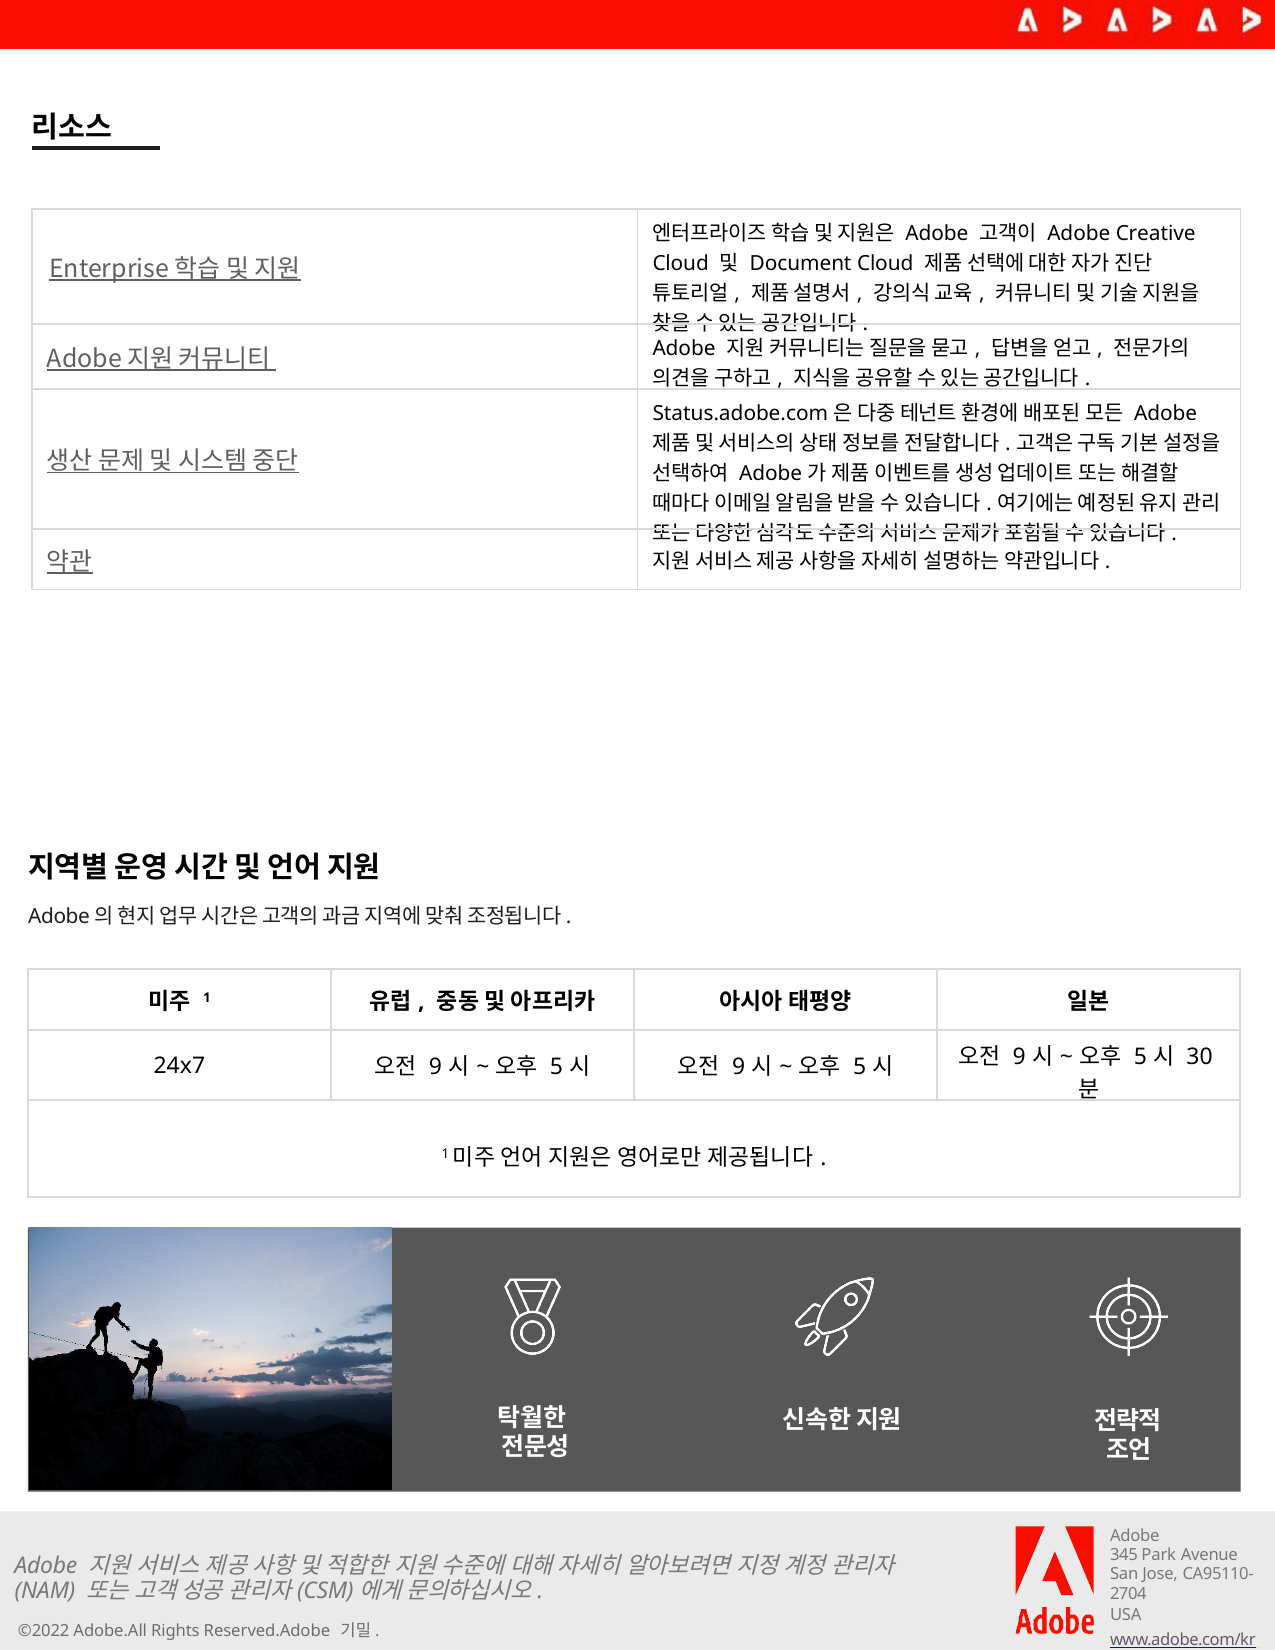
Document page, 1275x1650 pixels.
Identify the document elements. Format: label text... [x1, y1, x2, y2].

table_cell Status.adobe.com은 다중 테넌트 환경에 배포된 모든 Adobe 제품 및 서비스의 상태 정보를 전달합니다.고객은 구독 기본 설정을 선택하여 Adobe가 제품 이벤트를 생성 업데이트 또는 해결할 때마다 이메일 알림을 받을 수 있습니다.여기에는 예정된 유지 관리 또는 다양한 심각도 수준의 서비스 문제가 포함될 수 있습니다. [638, 390, 1240, 528]
picture [1083, 1271, 1174, 1363]
picture [789, 1271, 880, 1362]
table_header 아시아 태평양 [635, 970, 936, 1029]
text_box [1042, 1551, 1074, 1596]
text_box [395, 1227, 1241, 1492]
text_box [1015, 1607, 1094, 1634]
table_cell Adobe 지원 커뮤니티 [33, 325, 637, 388]
text_box 신속한 지원 [776, 1401, 910, 1434]
text_box 탁월한 전문성 [465, 1399, 599, 1461]
table_header 엔터프라이즈 학습 및 지원은 Adobe 고객이 Adobe Creative Cloud 및 Document Cloud 제품 선택에 대한 자가 진단 튜토리얼, 제품 설명서, 강의식 교육, 커뮤니티 및 기술 지원을 찾을 수 있는 공간입니다. [638, 210, 1240, 323]
table_cell 생산 문제 및 시스템 중단 [33, 390, 637, 528]
text_box [1015, 1526, 1045, 1596]
table_cell 오전 9시~오후 5시 [635, 1031, 936, 1099]
text_box 지역별 운영 시간 및 언어 지원 Adobe의 현지 업무 시간은 고객의 과금 지역에 맞춰 조정됩니다. [28, 829, 1091, 928]
text_box [0, 0, 1275, 49]
table_header 유럽, 중동 및 아프리카 [332, 970, 633, 1029]
text_box 리소스 [31, 89, 603, 144]
table_header 일본 [938, 970, 1239, 1029]
text_box Adobe 지원 서비스 제공 사항 및 적합한 지원 수준에 대해 자세히 알아보려면 지정 계정 관리자(NAM) 또는 고객 성공 관리자(CSM)에게 문의하십시오. ©2022 Adobe.All Rights Reserved.Adobe 기밀. [12, 1548, 910, 1640]
table_cell 24x7 [29, 1031, 330, 1099]
text_box [1065, 1526, 1094, 1595]
picture [487, 1271, 578, 1362]
table_cell 지원 서비스 제공 사항을 자세히 설명하는 약관입니다. [638, 530, 1240, 589]
table_cell 오전 9시~오후 5시 [332, 1031, 633, 1099]
picture [28, 1227, 393, 1490]
table_header Enterprise 학습 및 지원 [33, 210, 637, 323]
table_header 미주 1 [29, 970, 330, 1029]
table_cell 약관 [33, 530, 637, 589]
text_box [0, 1511, 1275, 1650]
table_cell 오전 9시~오후 5시 30분 [938, 1031, 1239, 1099]
text_box Adobe 345 Park Avenue San Jose, CA95110-2704 USA www.adobe.com/kr/ [1107, 1522, 1261, 1650]
table_cell Adobe 지원 커뮤니티는 질문을 묻고, 답변을 얻고, 전문가의 의견을 구하고, 지식을 공유할 수 있는 공간입니다. [638, 325, 1240, 388]
text_box 전략적 조언 [1086, 1401, 1171, 1464]
table_cell 1미주 언어 지원은 영어로만 제공됩니다. [29, 1101, 1239, 1196]
